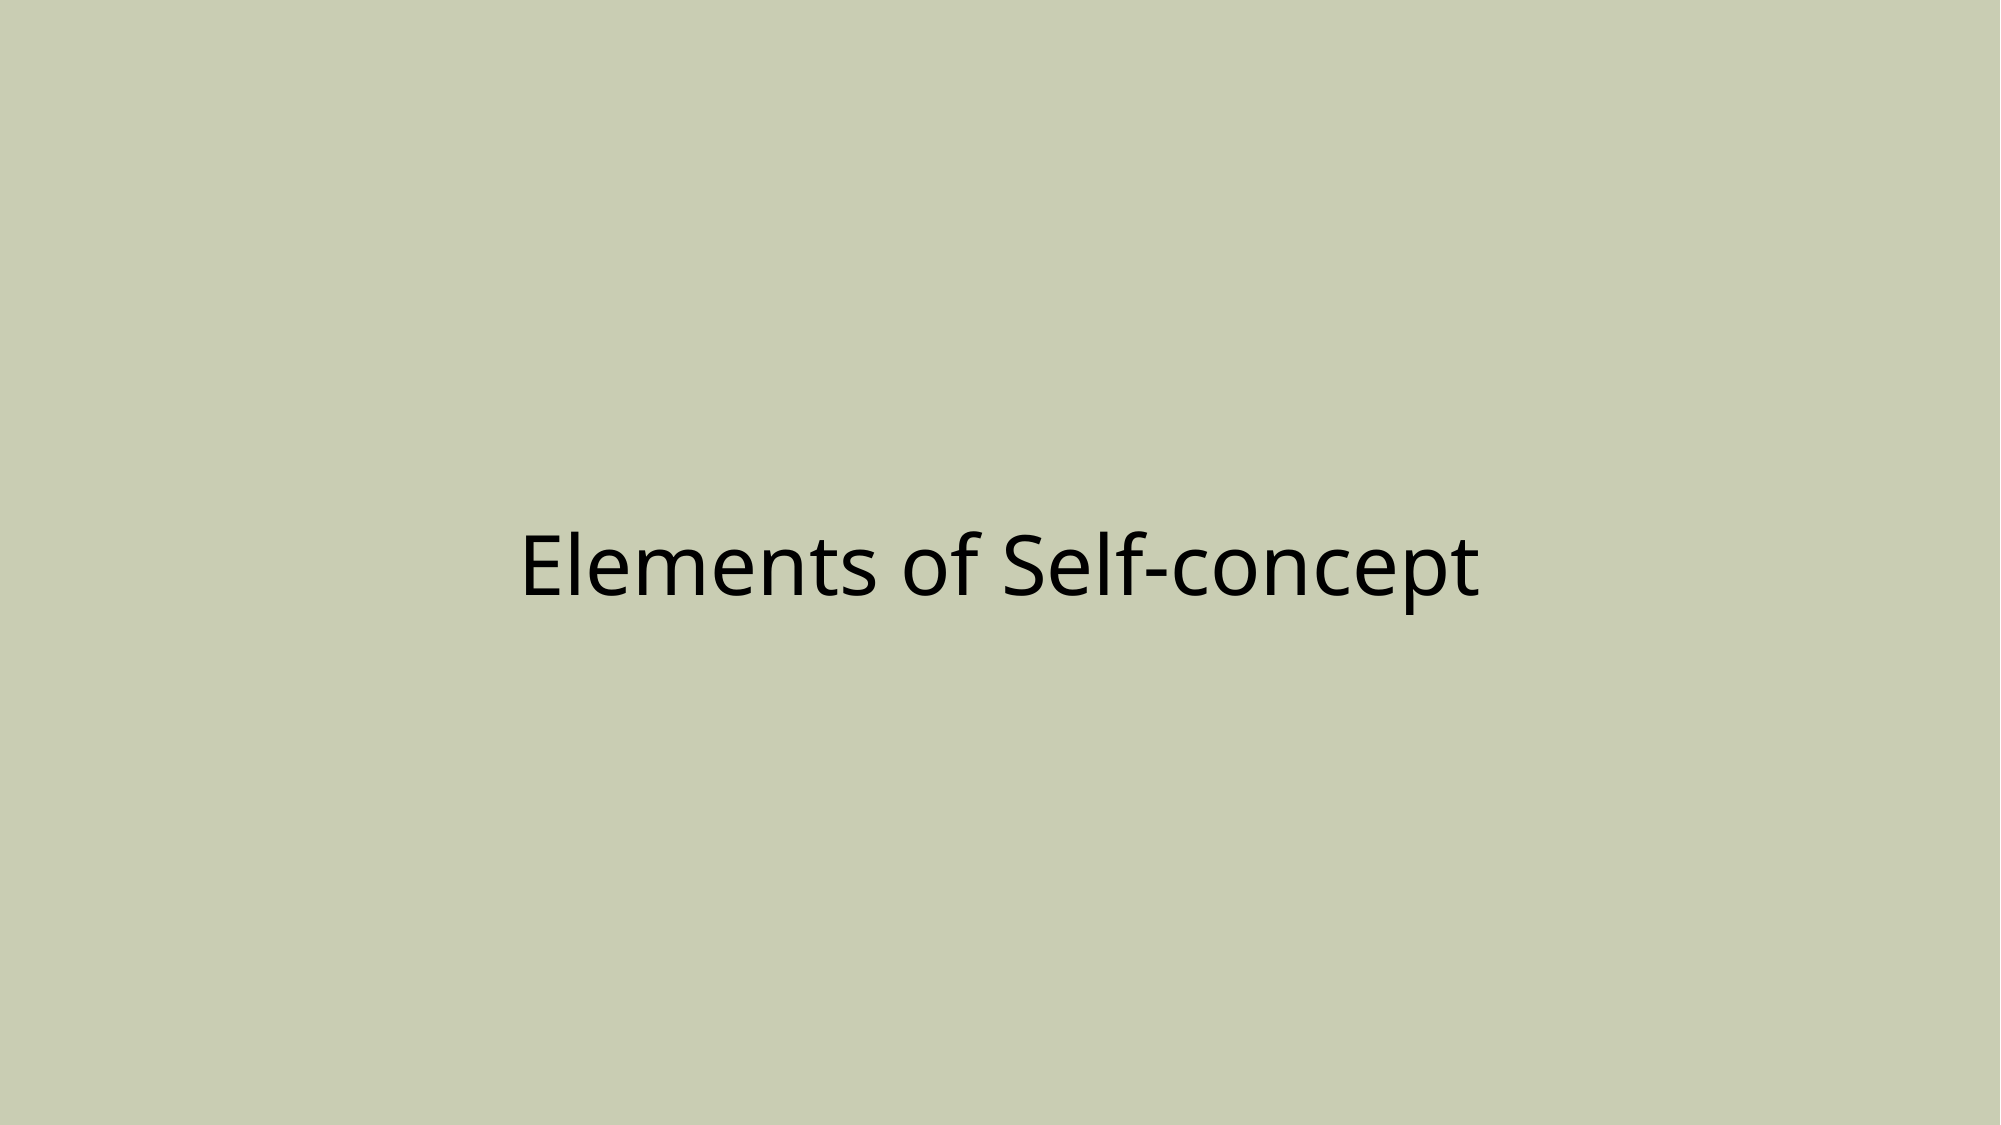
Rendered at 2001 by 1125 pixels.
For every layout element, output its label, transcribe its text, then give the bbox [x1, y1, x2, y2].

text_box Elements of Self-concept [503, 504, 1497, 620]
